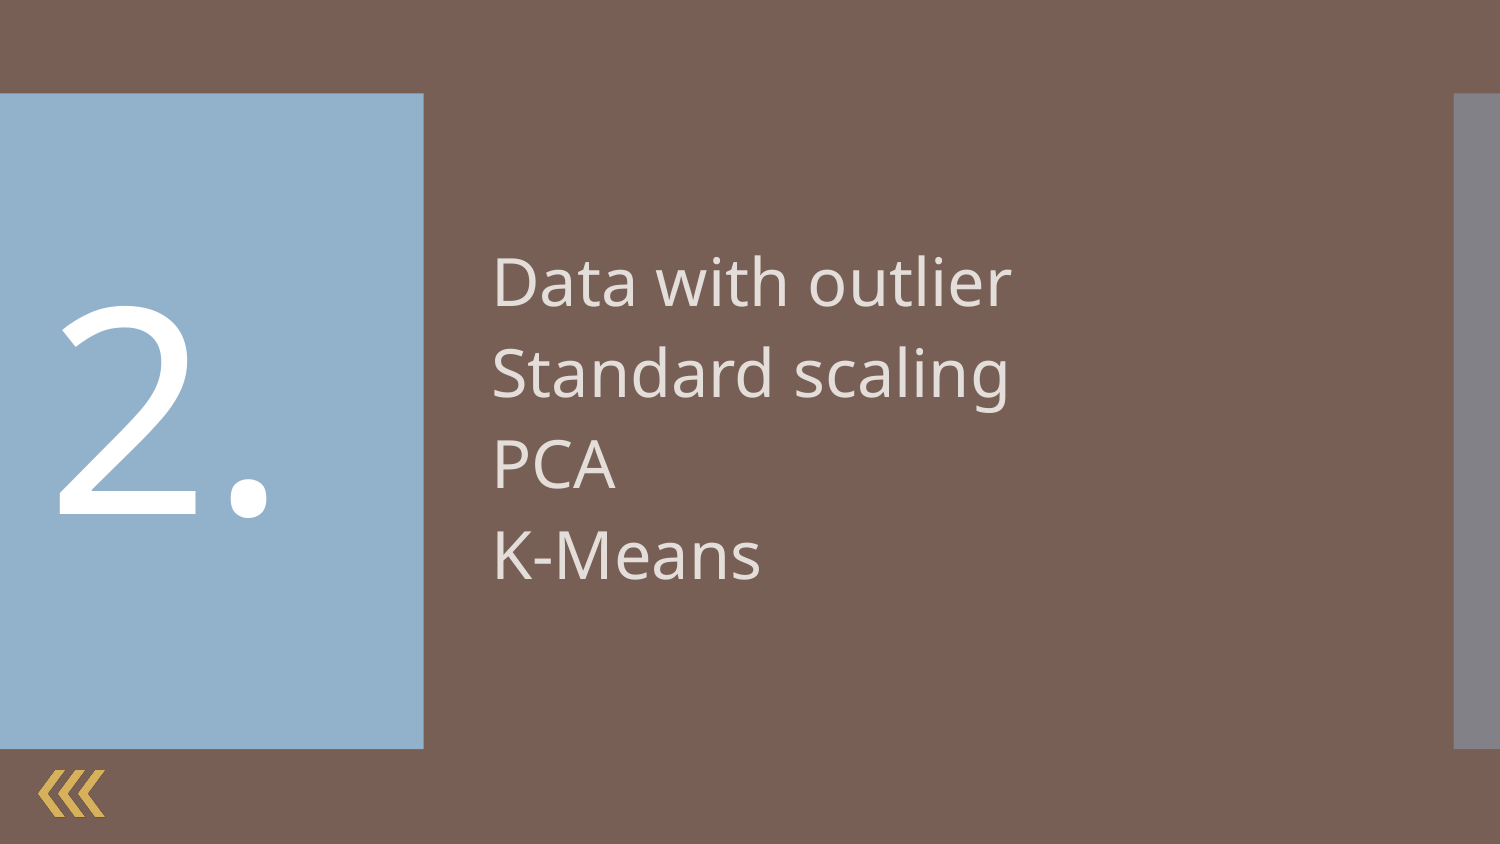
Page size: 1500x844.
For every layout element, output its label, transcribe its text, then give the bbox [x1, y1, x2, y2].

list Data with outlier Standard scaling PCA K-Means [476, 106, 1376, 737]
title 2. [31, 138, 394, 705]
picture [30, 753, 111, 834]
